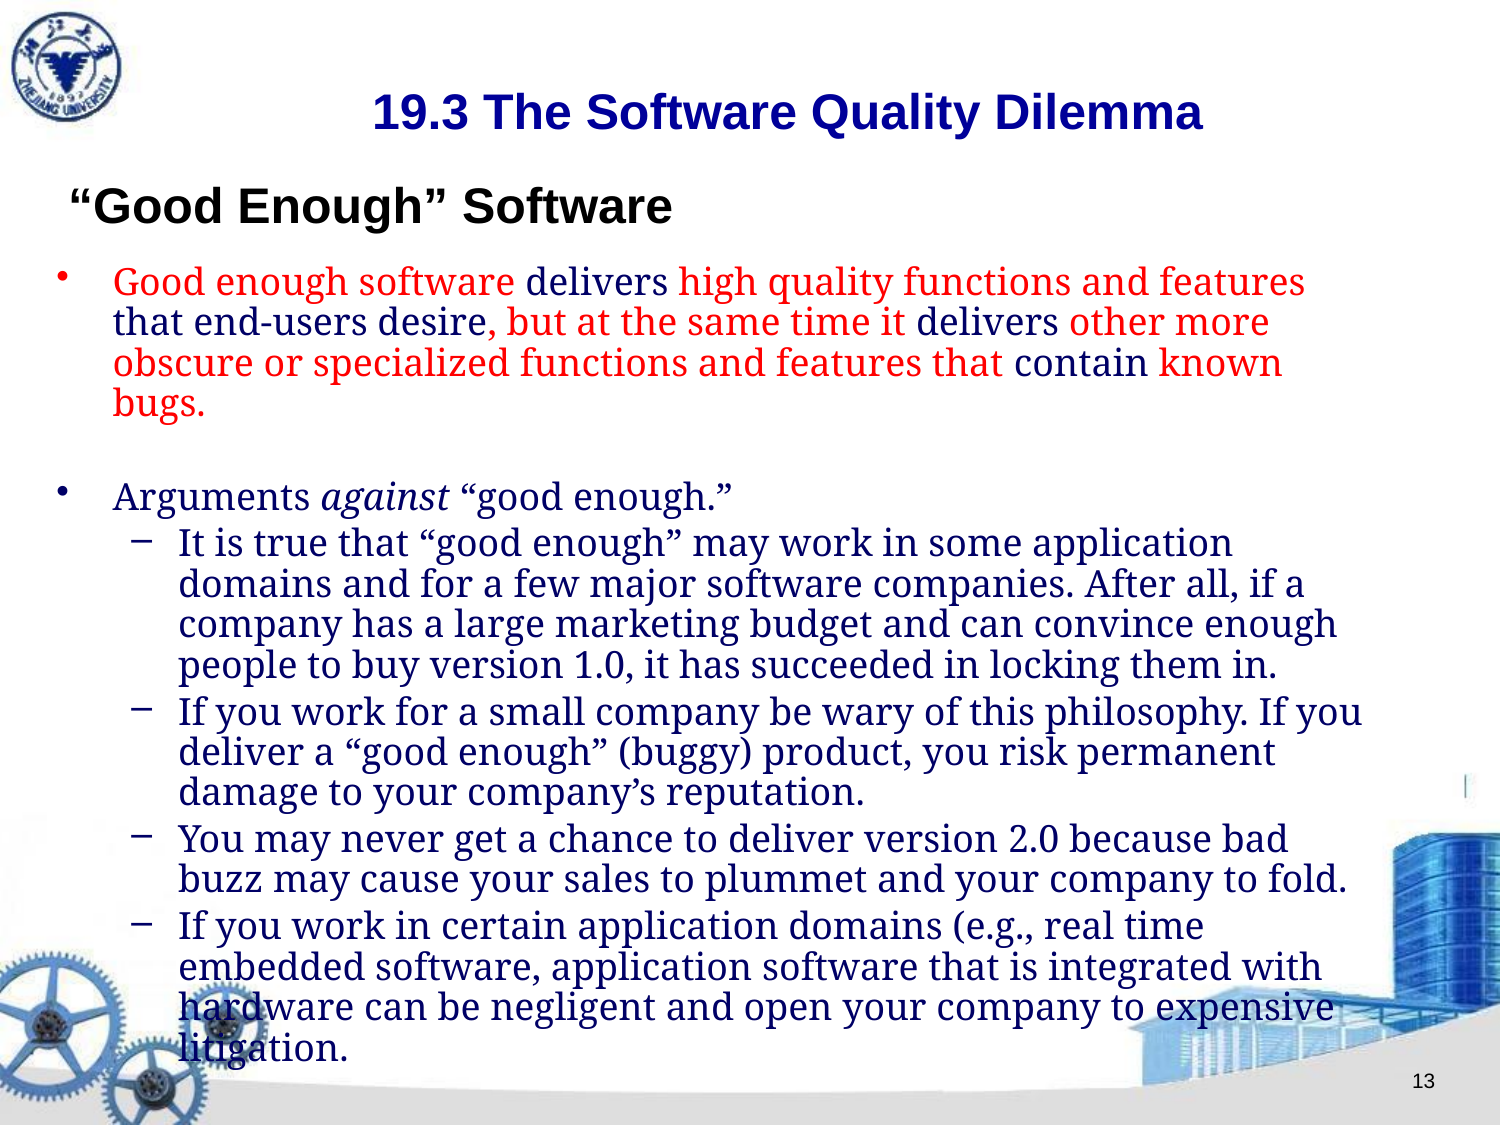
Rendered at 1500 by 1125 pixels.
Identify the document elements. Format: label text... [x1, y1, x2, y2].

picture [0, 0, 1500, 1125]
text_box 19.3 The Software Quality Dilemma [100, 42, 1476, 147]
text_box 13 [1237, 1024, 1450, 1100]
list Good enough software delivers high quality functions and features that end-users desire, but at the same time it delivers other more obscure or specialized functions and features that contain known bugs. Arguments against “good enough.” It is true that “good enough” may work in some application domains and for a few major software companies. After all, if a company has a large marketing budget and can convince enough people to buy version 1.0, it has succeeded in locking them in. If you work for a small company be wary of this philosophy. If you deliver a “good enough” (buggy) product, you risk permanent damage to your company’s reputation. You may never get a chance to deliver version 2.0 because bad buzz may cause your sales to plummet and your company to fold. If you work in certain application domains (e.g., real time embedded software, application software that is integrated with hardware can be negligent and open your company to expensive litigation. [41, 255, 1392, 1012]
title “Good Enough” Software [53, 148, 1343, 242]
